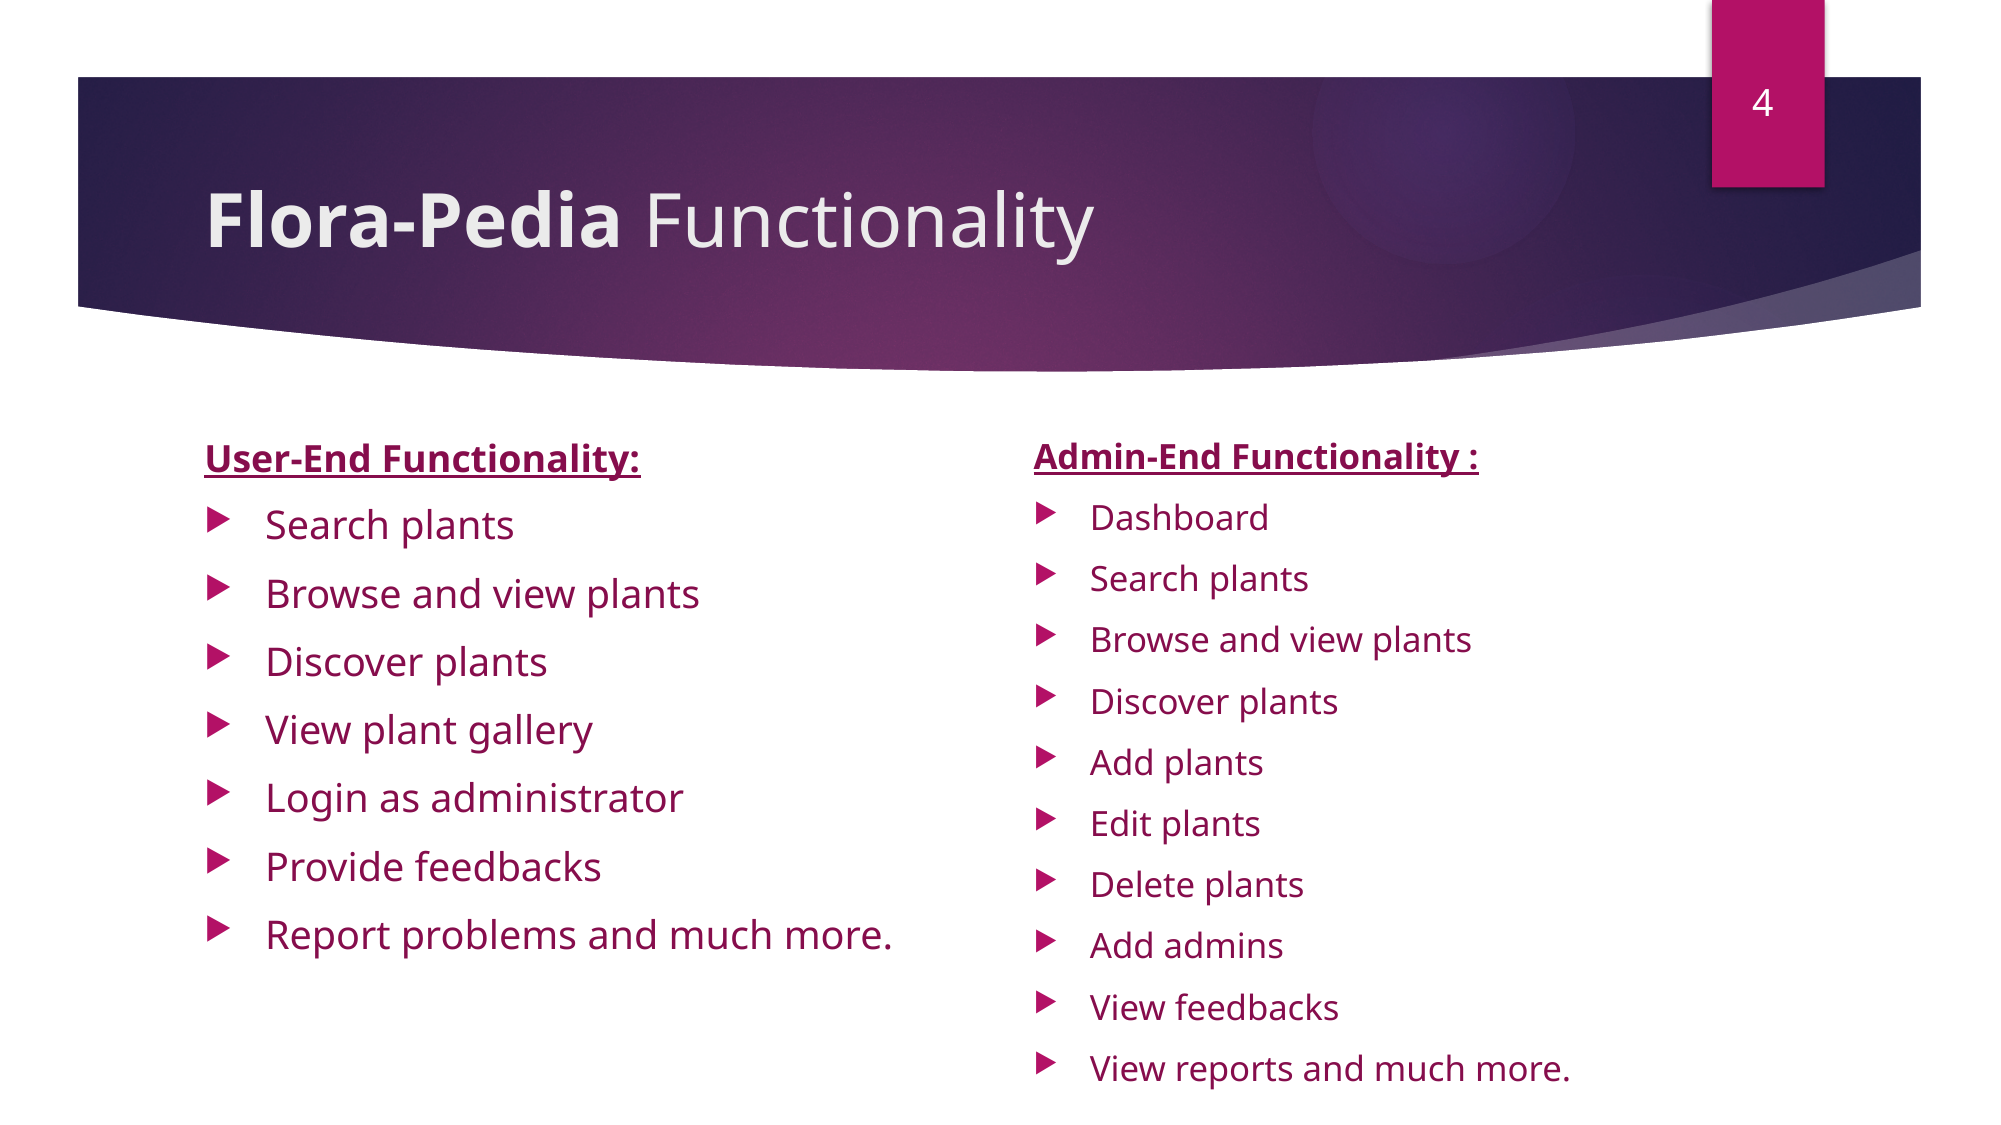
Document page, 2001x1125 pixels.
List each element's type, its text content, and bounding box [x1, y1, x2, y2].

title Flora-Pedia Functionality [189, 159, 1627, 276]
list User-End Functionality: Search plants Browse and view plants Discover plants View plant gallery Login as administrator Provide feedbacks Report problems and much more. [189, 427, 981, 1096]
text_box 4 [1737, 71, 1799, 132]
list Admin-End Functionality : Dashboard Search plants Browse and view plants Discover plants Add plants Edit plants Delete plants Add admins View feedbacks View reports and much more. [1018, 427, 1810, 1096]
